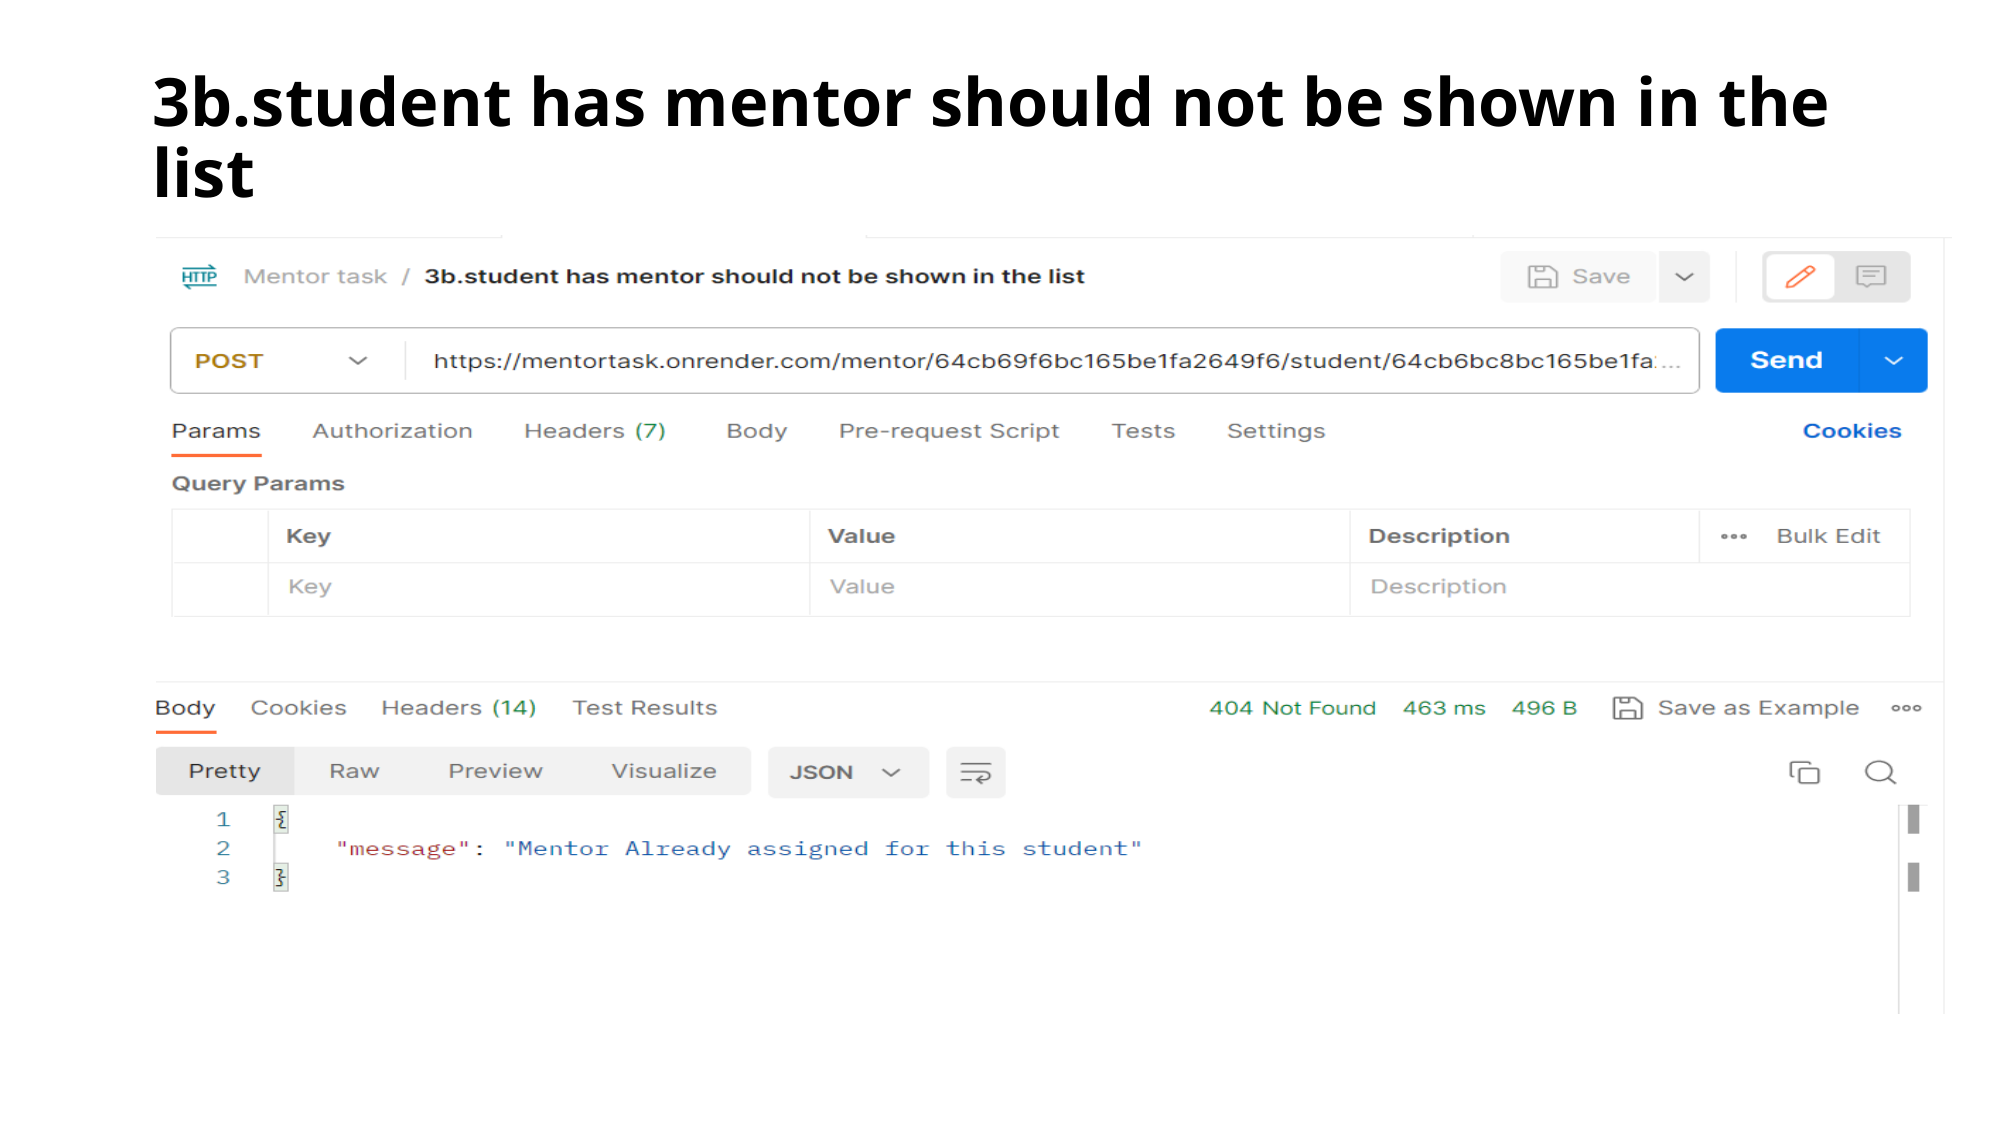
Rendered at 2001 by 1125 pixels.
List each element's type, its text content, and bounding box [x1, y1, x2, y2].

title 3b.student has mentor should not be shown in the list [137, 59, 1863, 221]
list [156, 235, 1952, 1014]
